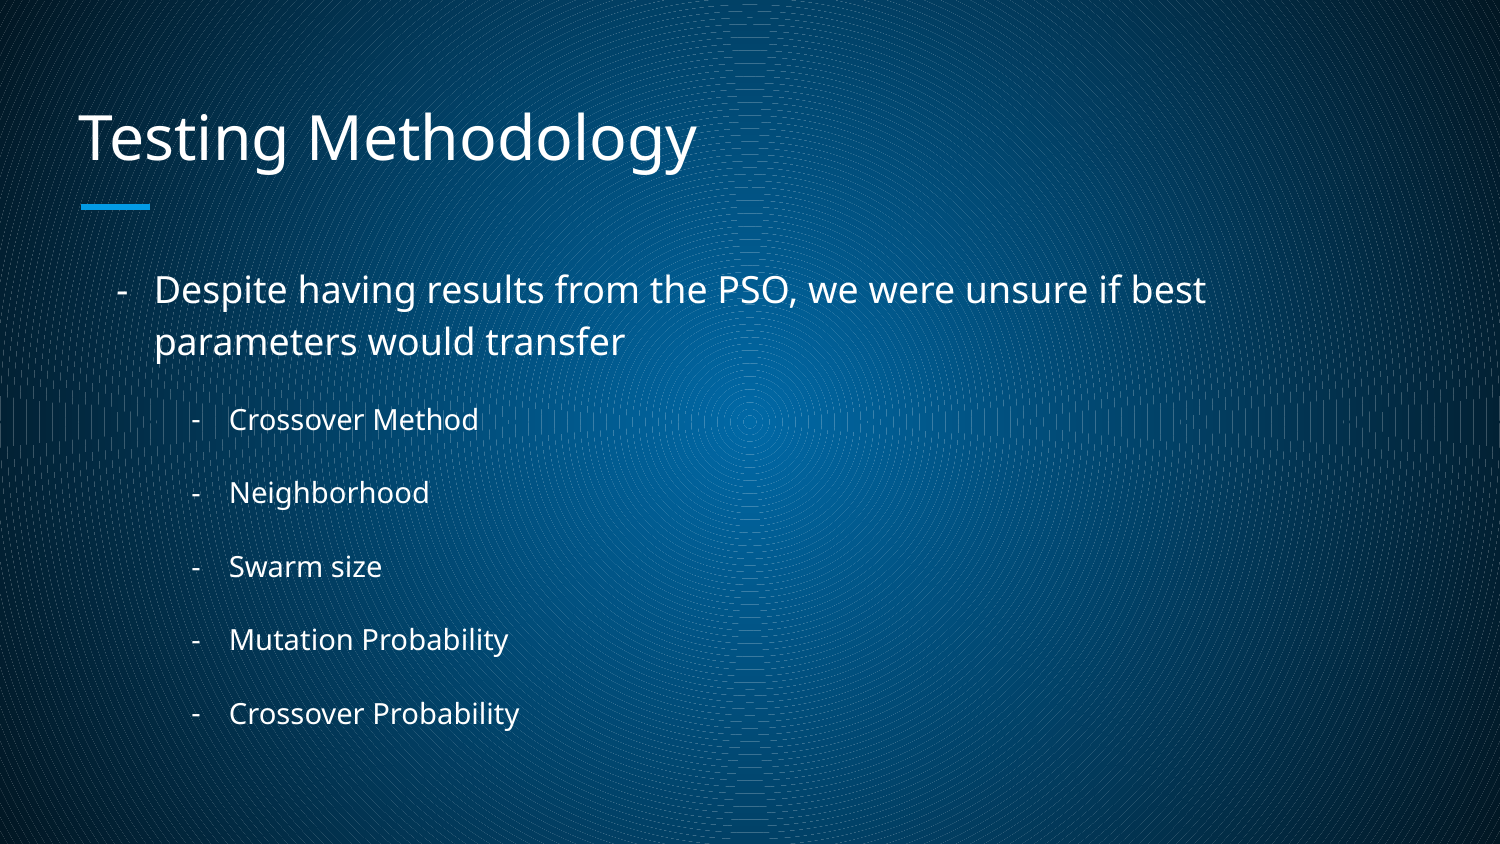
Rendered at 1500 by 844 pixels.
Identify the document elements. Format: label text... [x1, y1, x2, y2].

list Despite having results from the PSO, we were unsure if best parameters would transfer Crossover Method Neighborhood Swarm size Mutation Probability Crossover Probability [63, 244, 1437, 750]
title Testing Methodology [63, 75, 1437, 188]
